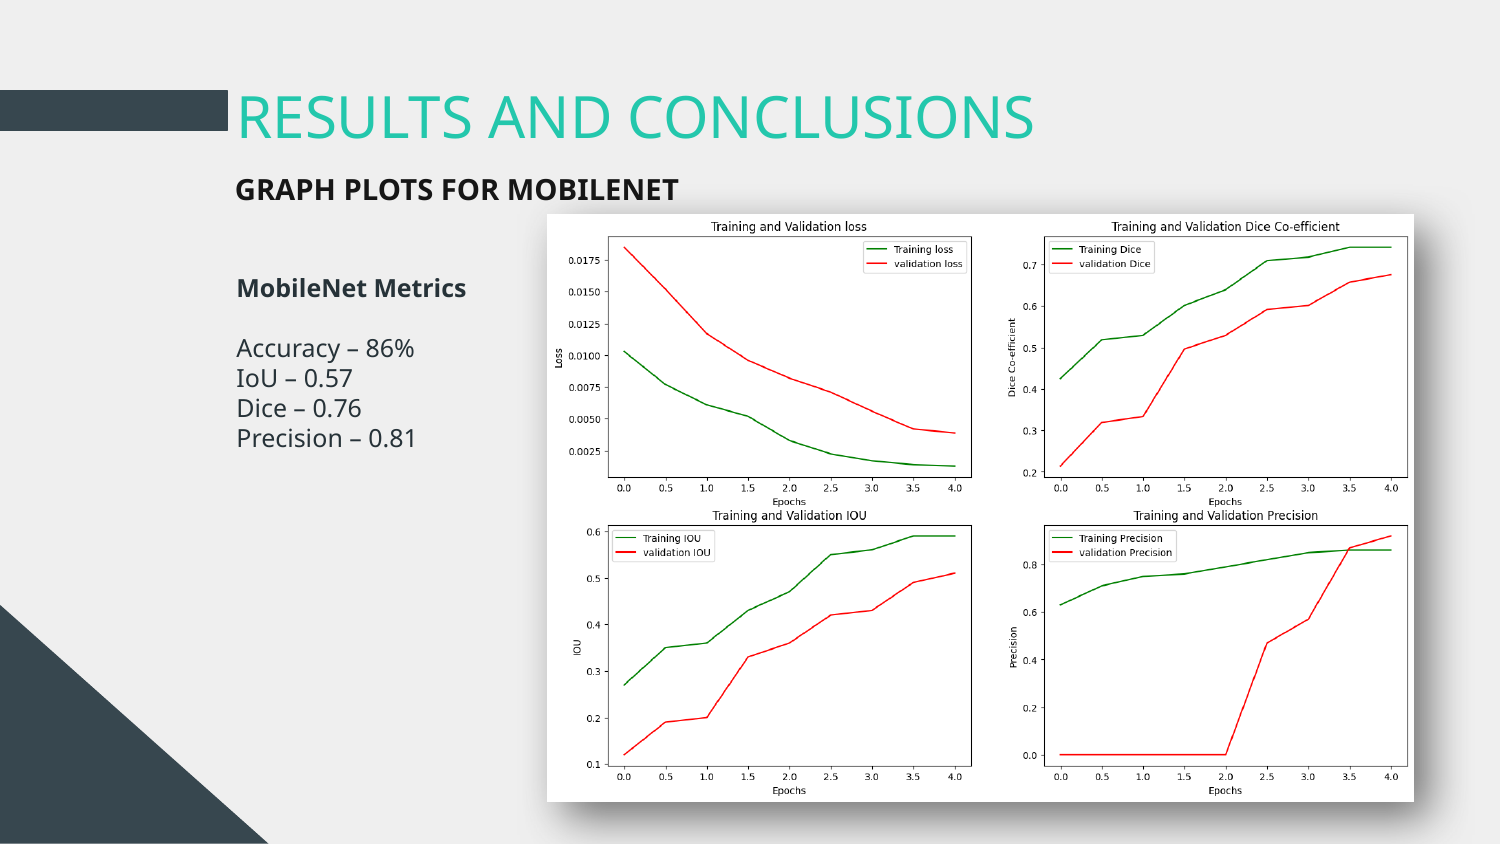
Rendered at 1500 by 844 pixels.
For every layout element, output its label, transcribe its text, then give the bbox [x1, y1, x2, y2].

picture [547, 214, 1414, 803]
text_box GRAPH PLOTS FOR MOBILENET [219, 164, 1281, 215]
title RESULTS AND CONCLUSIONS [221, 54, 1414, 138]
text_box MobileNet Metrics Accuracy – 86% IoU – 0.57 Dice – 0.76 Precision – 0.81 [221, 265, 530, 490]
